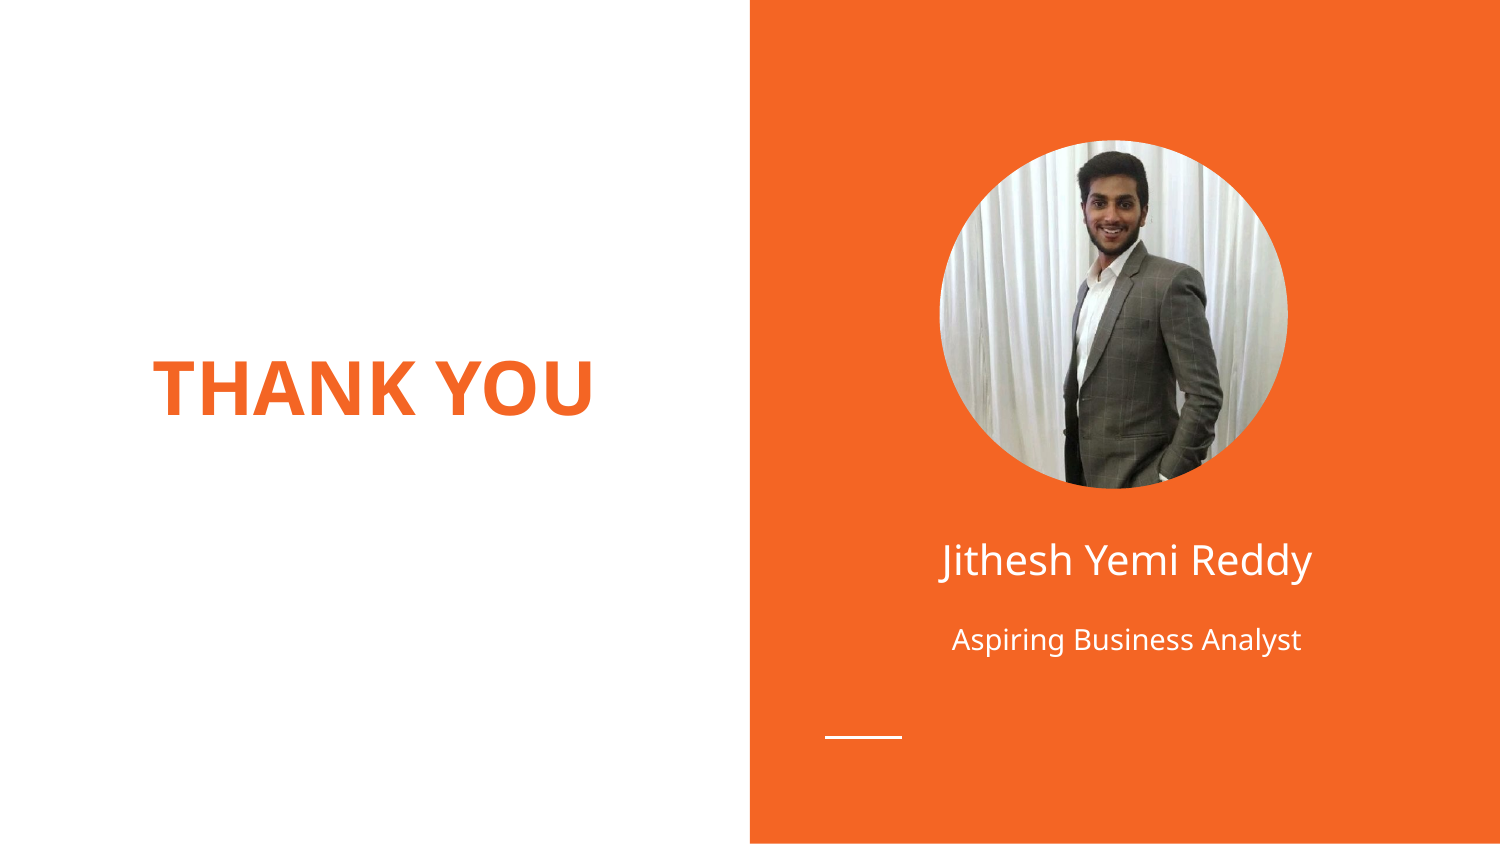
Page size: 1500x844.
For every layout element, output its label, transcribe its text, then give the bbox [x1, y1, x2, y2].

title THANK YOU [43, 229, 708, 446]
picture [939, 140, 1289, 489]
list Jithesh Yemi Reddy Aspiring Business Analyst [812, 531, 1442, 659]
